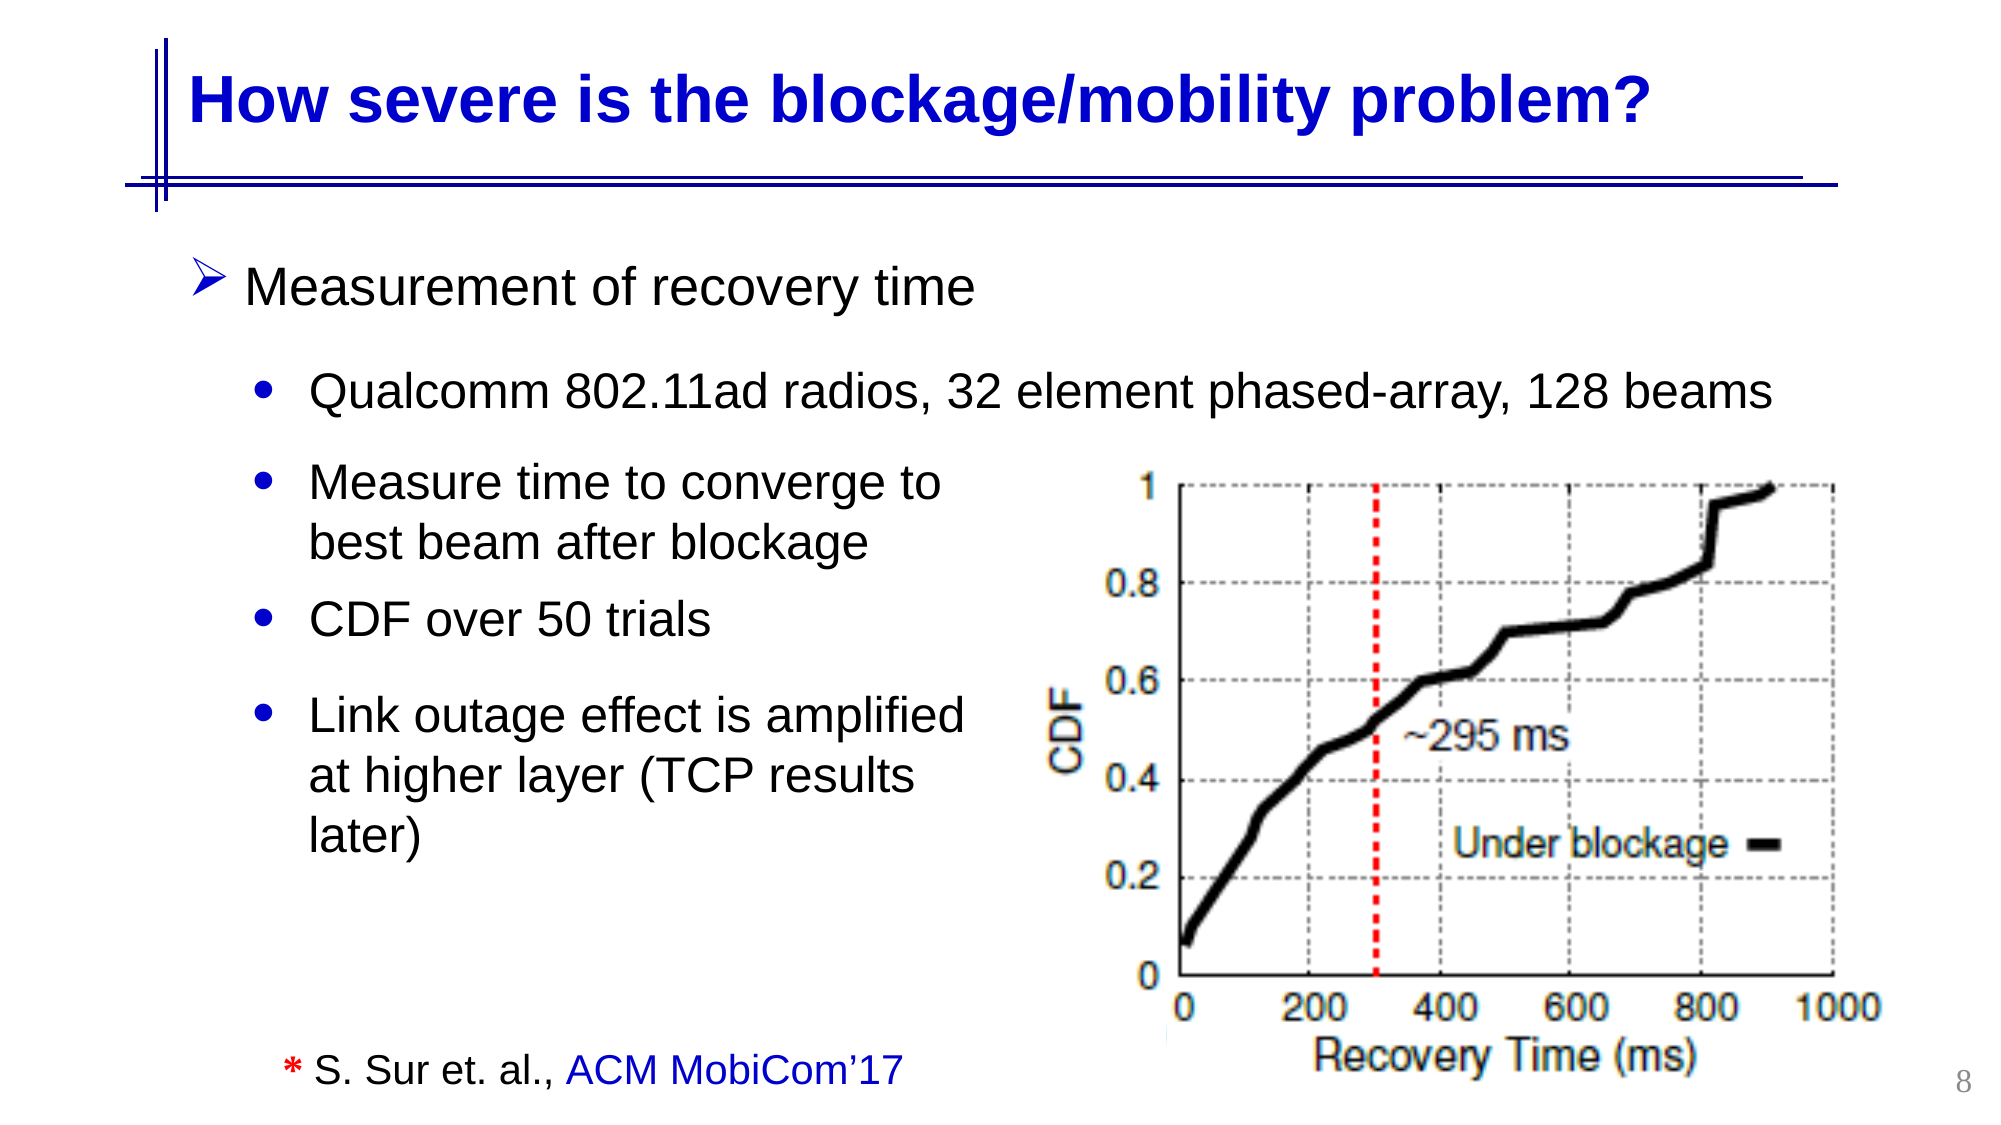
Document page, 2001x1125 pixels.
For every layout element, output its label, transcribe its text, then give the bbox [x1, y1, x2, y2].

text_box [1035, 447, 1886, 1088]
text_box * S. Sur et. al., ACM MobiCom’17 [267, 1035, 1024, 1100]
text_box Measurement of recovery time [173, 243, 1775, 324]
text_box Qualcomm 802.11ad radios, 32 element phased-array, 128 beams [237, 351, 1851, 427]
text_box CDF over 50 trials [237, 579, 1000, 655]
title How severe is the blockage/mobility problem? [173, 7, 2000, 196]
text_box Measure time to converge to best beam after blockage [237, 442, 1000, 577]
text_box Link outage effect is amplified at higher layer (TCP results later) [237, 674, 1000, 870]
slide_number 8 [1897, 1052, 1988, 1106]
